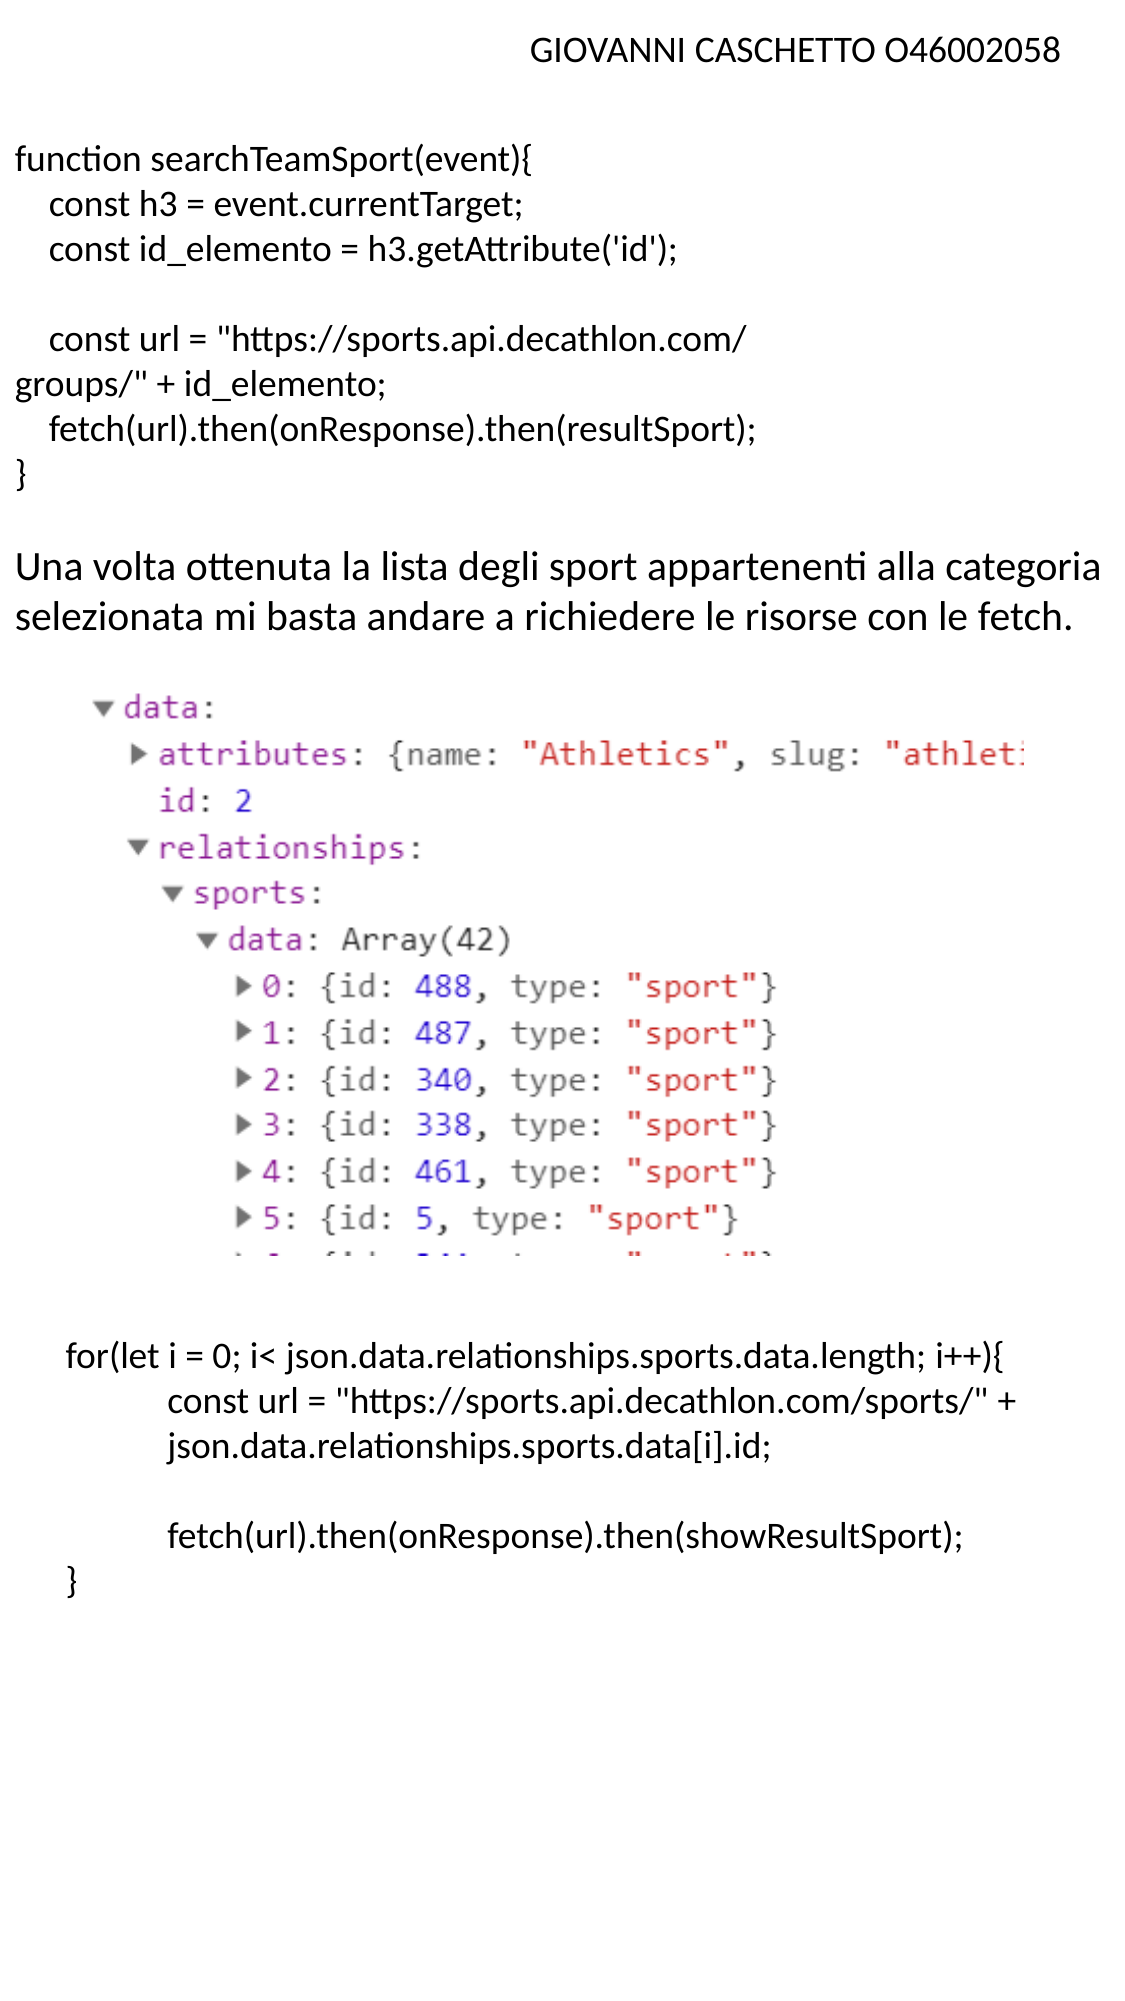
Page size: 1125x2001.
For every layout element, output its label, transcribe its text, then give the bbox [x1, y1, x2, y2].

text_box for(let i = 0; i< json.data.relationships.sports.data.length; i++){ const url = "https://sports.api.decathlon.com/sports/" + json.data.relationships.sports.data[i].id; fetch(url).then(onResponse).then(showResultSport); } [50, 1324, 1075, 1609]
text_box function searchTeamSport(event){ const h3 = event.currentTarget; const id_elemento = h3.getAttribute('id'); const url = "https://sports.api.decathlon.com/groups/" + id_elemento; fetch(url).then(onResponse).then(resultSport); } Una volta ottenuta la lista degli sport appartenenti alla categoria selezionata mi basta andare a richiedere le risorse con le fetch. [0, 126, 1125, 692]
text_box GIOVANNI CASCHETTO O46002058 [515, 17, 1078, 78]
picture [75, 684, 1024, 1256]
